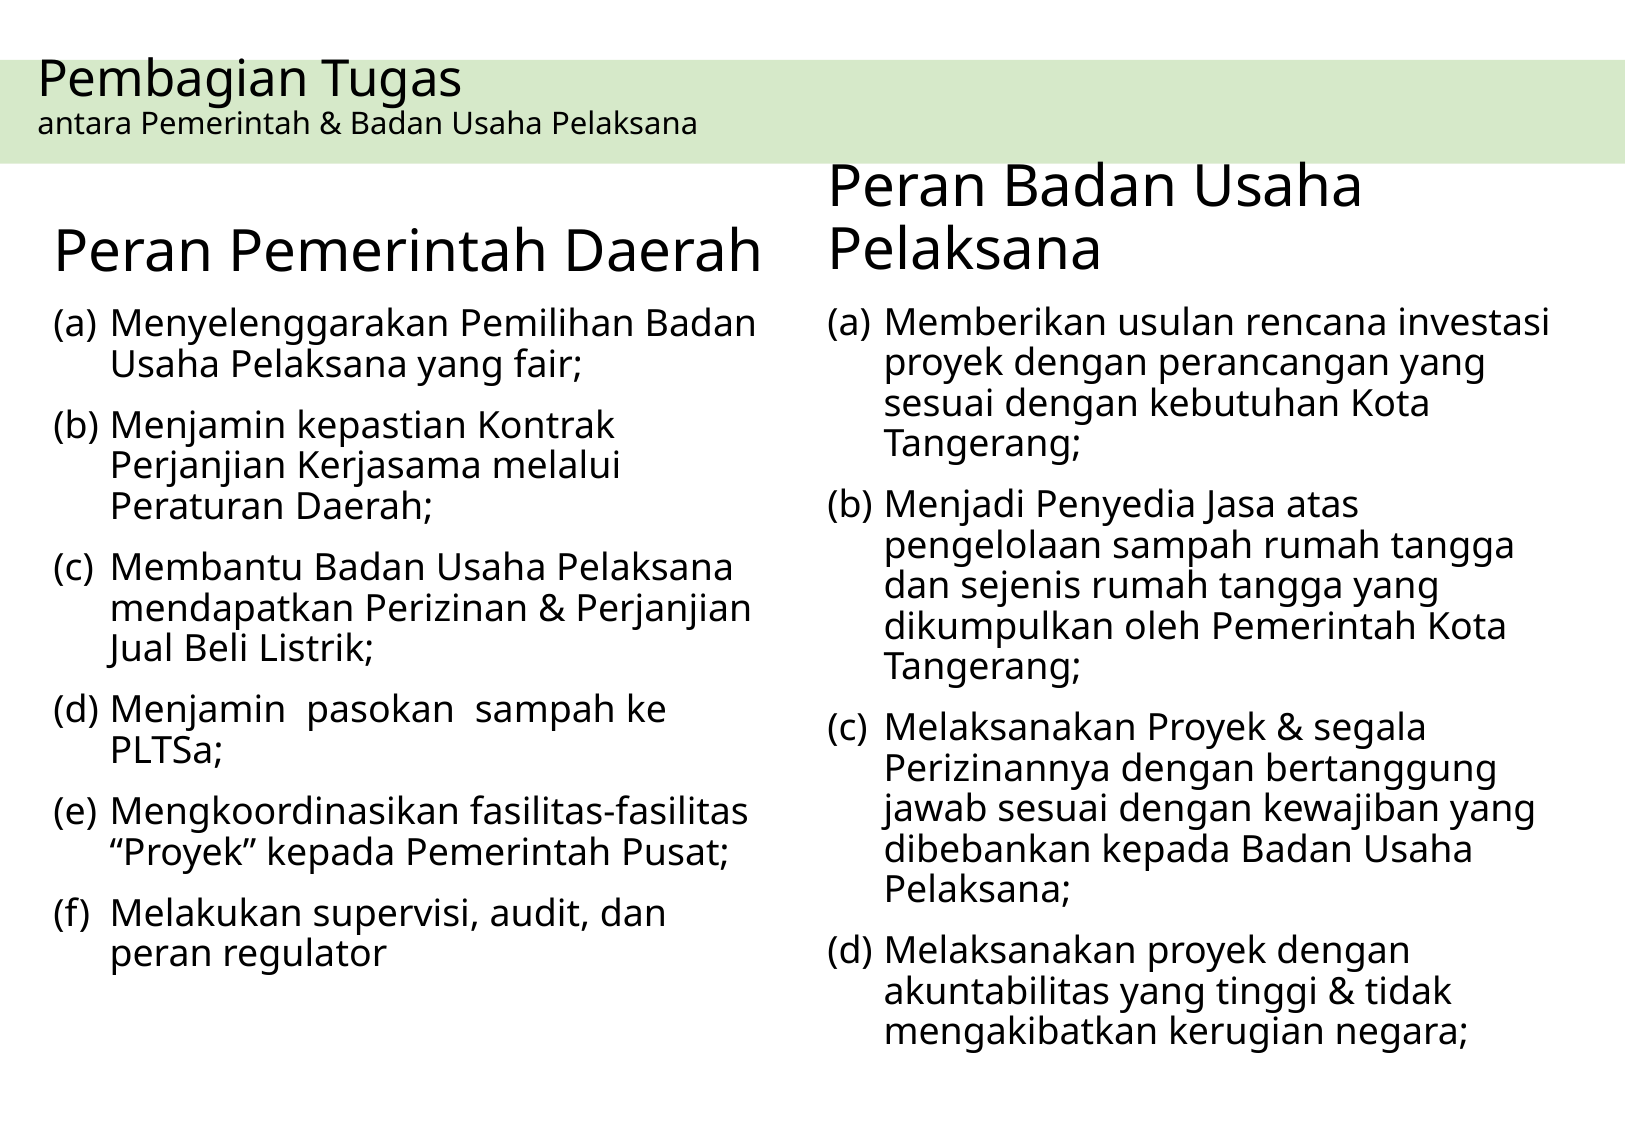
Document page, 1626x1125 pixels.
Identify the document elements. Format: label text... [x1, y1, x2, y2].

text_box Peran Badan Usaha Pelaksana Memberikan usulan rencana investasi proyek dengan perancangan yang sesuai dengan kebutuhan Kota Tangerang; Menjadi Penyedia Jasa atas pengelolaan sampah rumah tangga dan sejenis rumah tangga yang dikumpulkan oleh Pemerintah Kota Tangerang; Melaksanakan Proyek & segala Perizinannya dengan bertanggung jawab sesuai dengan kewajiban yang dibebankan kepada Badan Usaha Pelaksana; Melaksanakan proyek dengan akuntabilitas yang tinggi & tidak mengakibatkan kerugian negara; [812, 148, 1601, 1026]
list Peran Pemerintah Daerah Menyelenggarakan Pemilihan Badan Usaha Pelaksana yang fair; Menjamin kepastian Kontrak Perjanjian Kerjasama melalui Peraturan Daerah; Membantu Badan Usaha Pelaksana mendapatkan Perizinan & Perjanjian Jual Beli Listrik; Menjamin pasokan sampah ke PLTSa; Mengkoordinasikan fasilitas-fasilitas “Proyek” kepada Pemerintah Pusat; Melakukan supervisi, audit, dan peran regulator [38, 213, 785, 1077]
title Pembagian Tugas antara Pemerintah & Badan Usaha Pelaksana [22, 44, 1424, 149]
